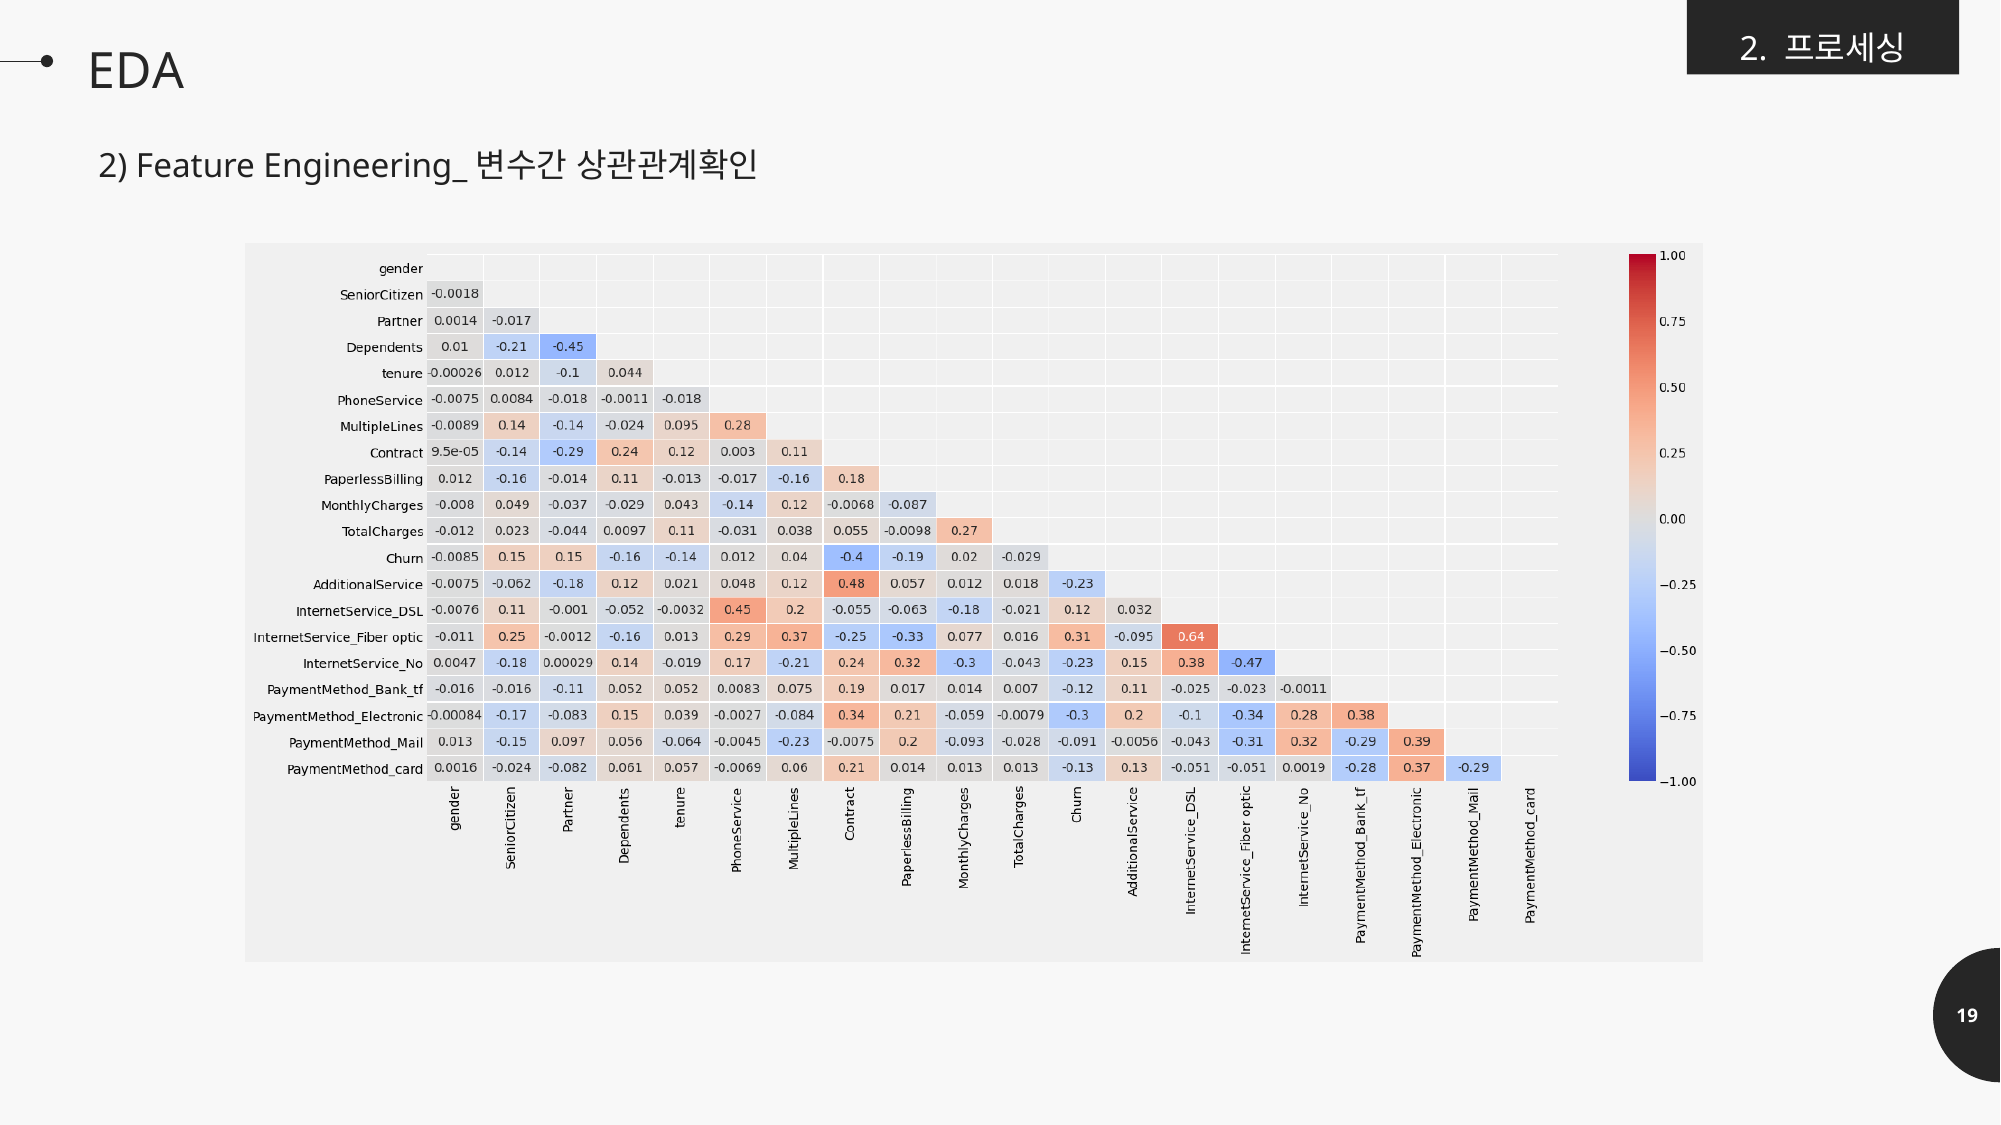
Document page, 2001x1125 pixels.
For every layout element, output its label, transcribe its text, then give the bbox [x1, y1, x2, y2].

picture [245, 243, 1703, 962]
text_box 2. 프로세싱 [1686, 0, 1960, 75]
text_box EDA [69, 14, 697, 108]
text_box 2) Feature Engineering_변수간 상관관계확인 [83, 136, 1084, 192]
slide_number 19 [1933, 985, 2000, 1046]
